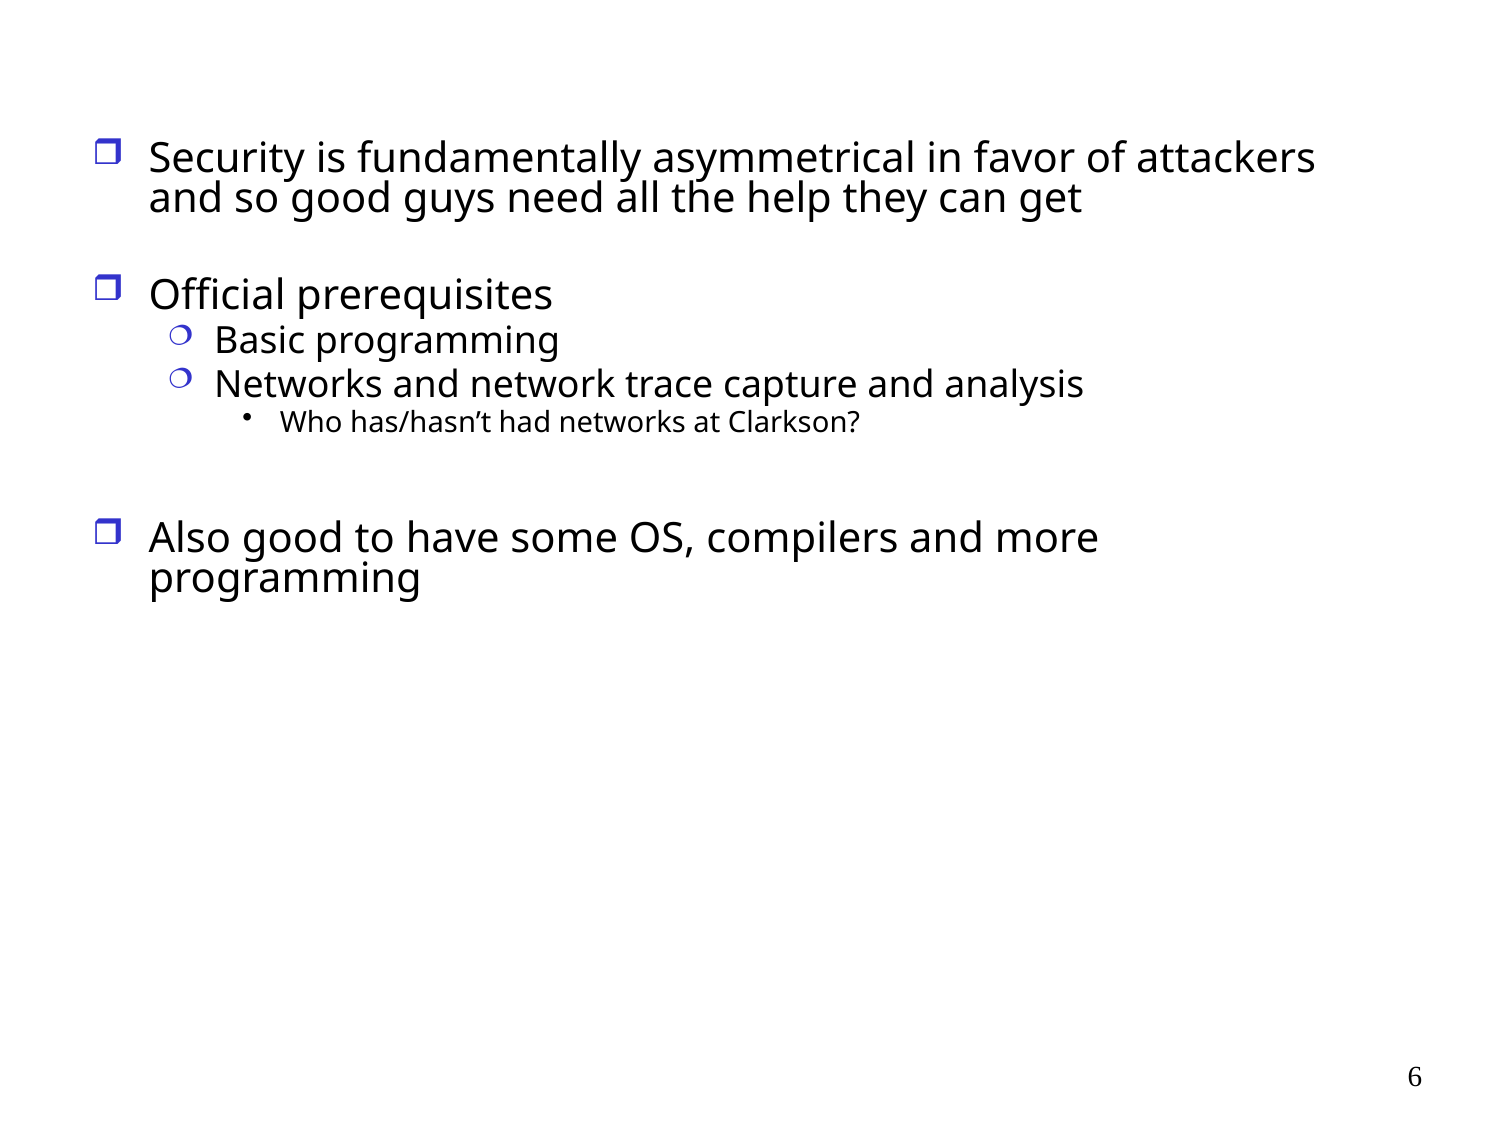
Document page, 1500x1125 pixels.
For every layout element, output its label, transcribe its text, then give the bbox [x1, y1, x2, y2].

slide_number 6 [1362, 1049, 1438, 1125]
list Security is fundamentally asymmetrical in favor of attackers and so good guys need all the help they can get Official prerequisites Basic programming Networks and network trace capture and analysis Who has/hasn’t had networks at Clarkson? Also good to have some OS, compilers and more programming [77, 133, 1353, 1060]
